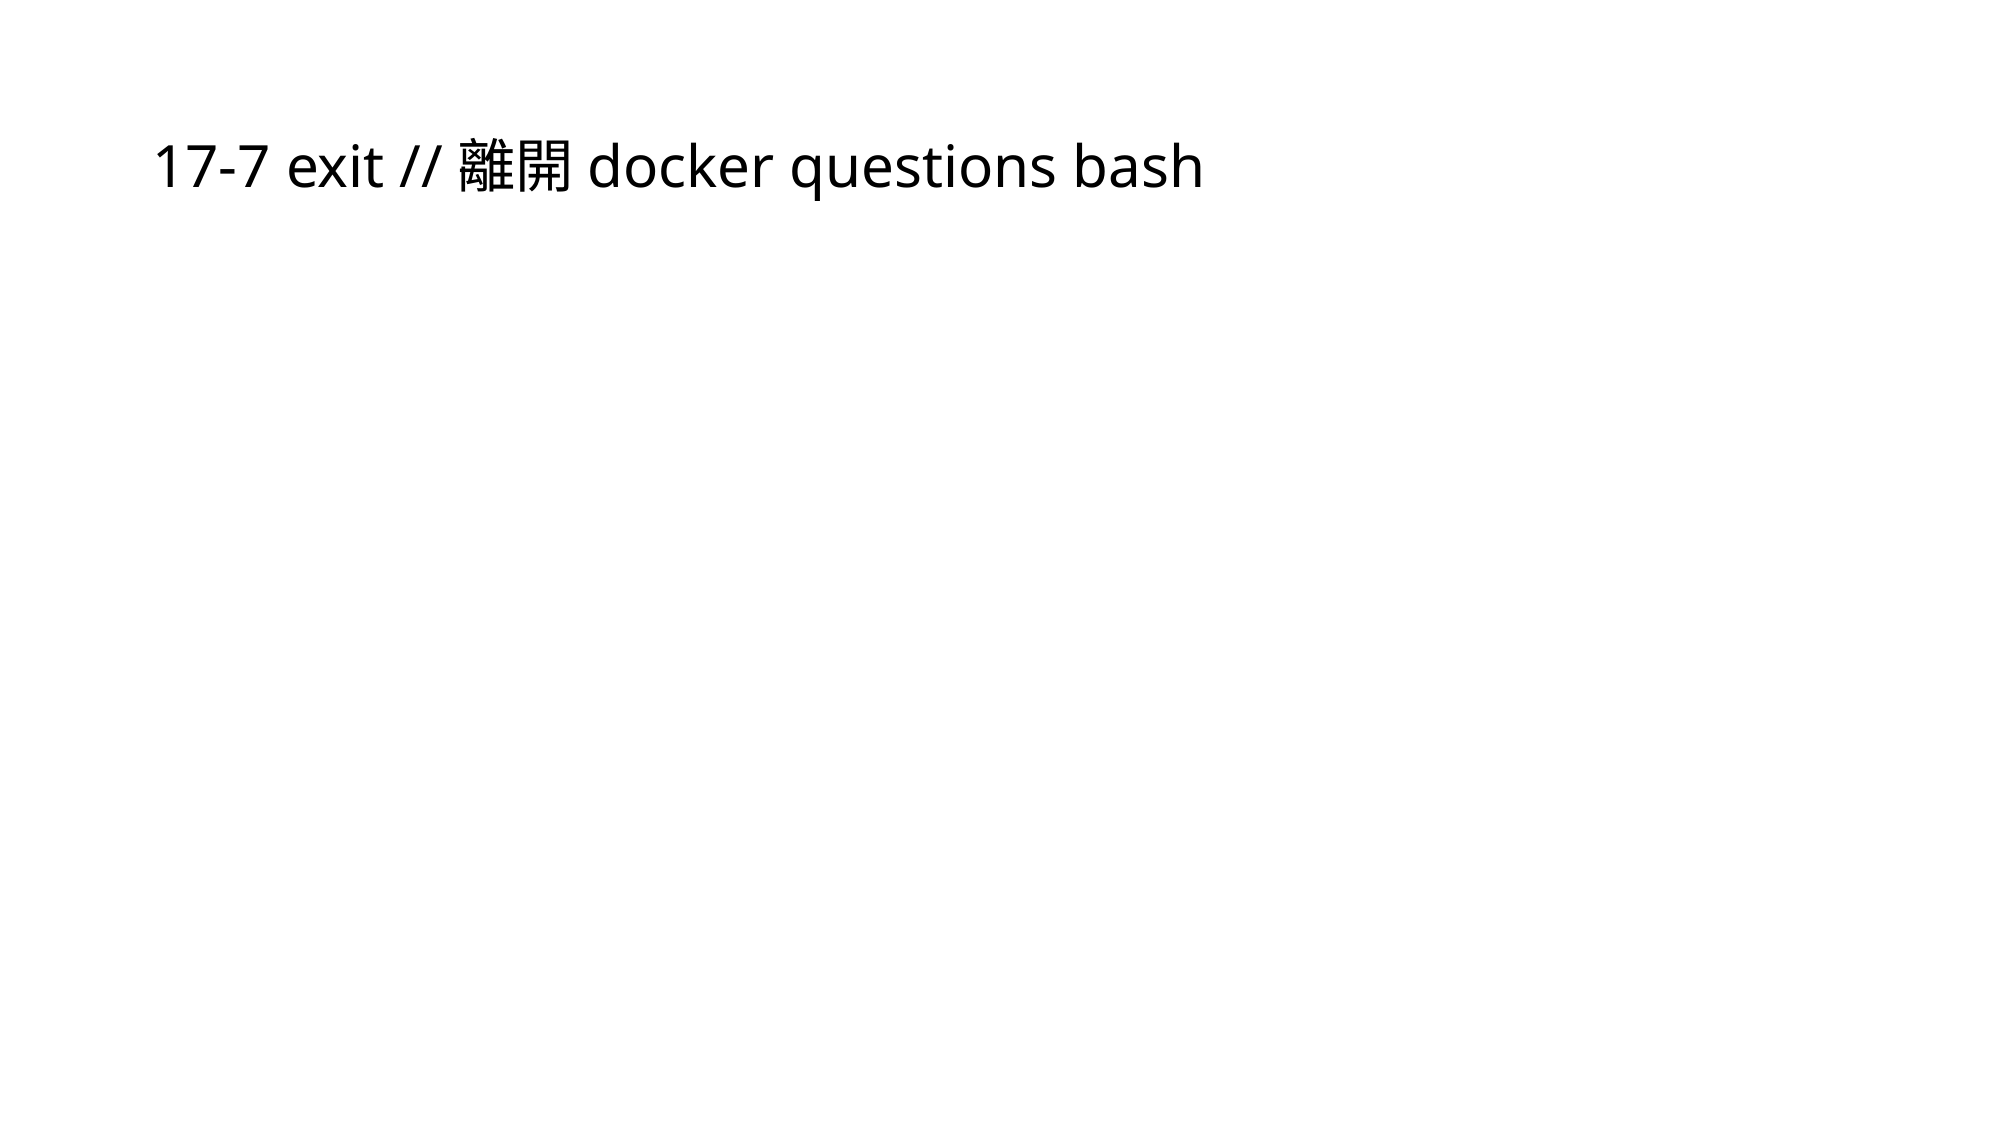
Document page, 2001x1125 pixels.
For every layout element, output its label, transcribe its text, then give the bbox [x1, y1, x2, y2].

title 17-7 exit //離開docker questions bash [137, 59, 1863, 278]
